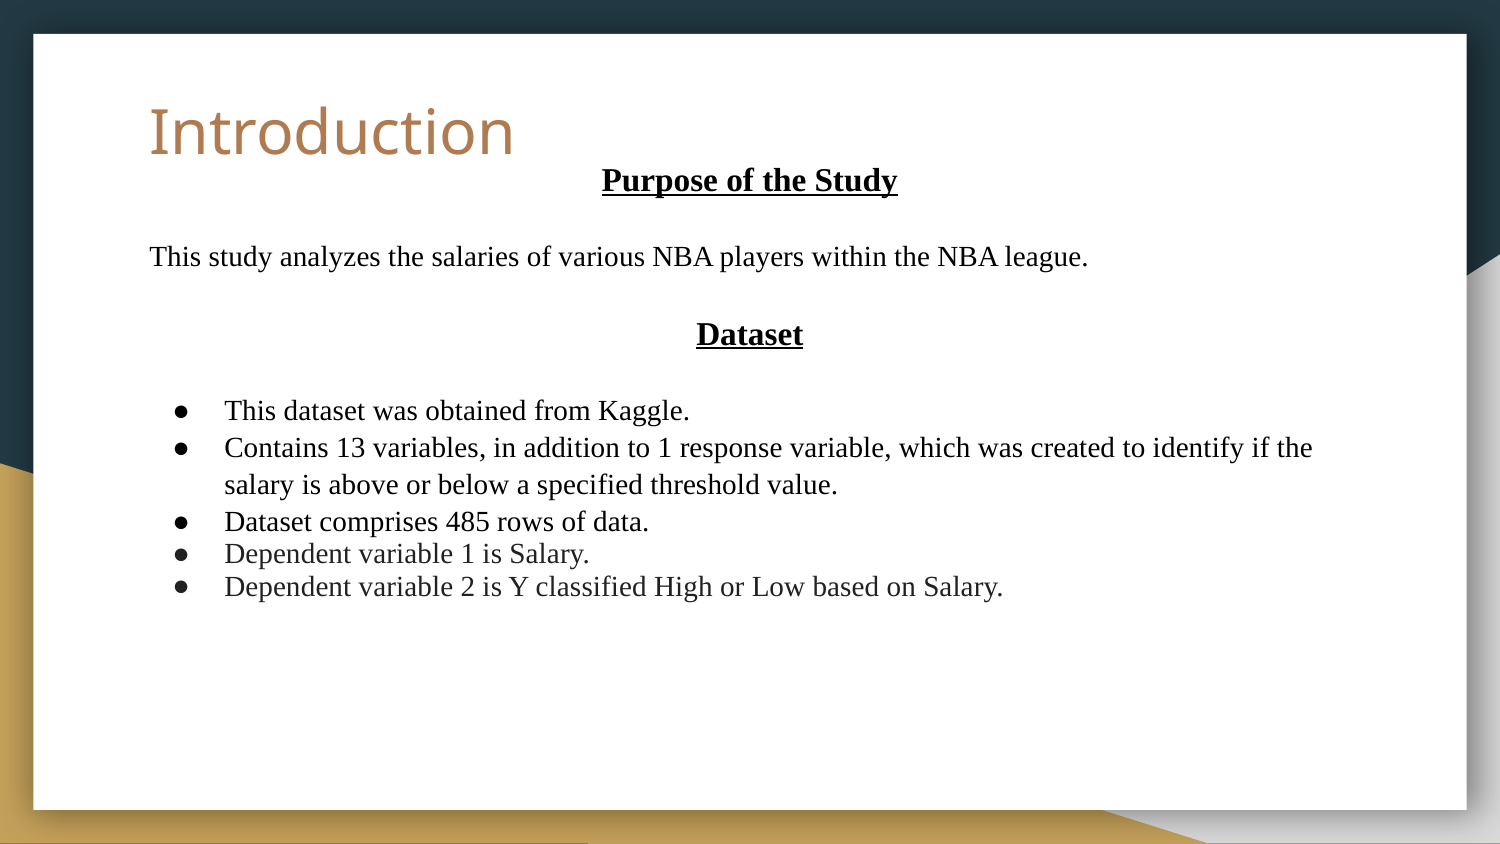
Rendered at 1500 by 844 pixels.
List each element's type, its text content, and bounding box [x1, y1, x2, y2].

list Purpose of the Study This study analyzes the salaries of various NBA players within the NBA league. Dataset This dataset was obtained from Kaggle. Contains 13 variables, in addition to 1 response variable, which was created to identify if the salary is above or below a specified threshold value. Dataset comprises 485 rows of data. Dependent variable 1 is Salary. Dependent variable 2 is Y classified High or Low based on Salary. [134, 141, 1366, 729]
title Introduction [134, 73, 1366, 141]
